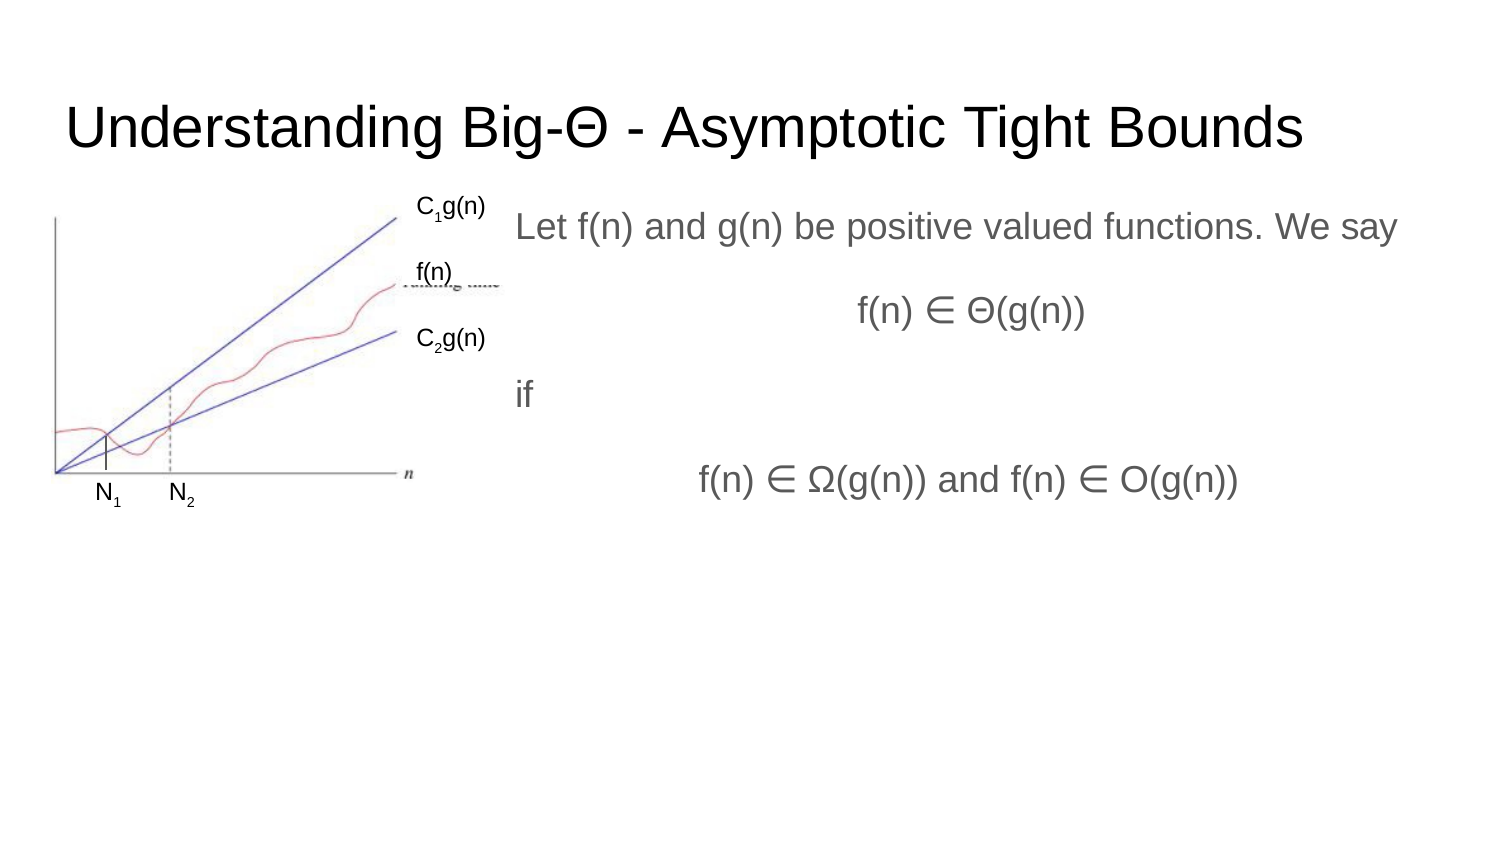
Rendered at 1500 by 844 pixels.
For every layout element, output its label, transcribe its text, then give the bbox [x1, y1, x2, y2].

text_box Let f(n) and g(n) be positive valued functions. We say [513, 199, 1402, 247]
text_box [105, 176, 506, 472]
text_box f(n) ∈ Θ(g(n)) [855, 283, 1095, 331]
text_box f(n) ∈ Ω(g(n)) and f(n) ∈ O(g(n)) [696, 452, 1254, 500]
text_box if [513, 368, 536, 416]
title Understanding Big-Θ - Asymptotic Tight Bounds [63, 86, 1437, 230]
text_box N1 N2 [86, 491, 197, 511]
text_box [50, 205, 506, 484]
